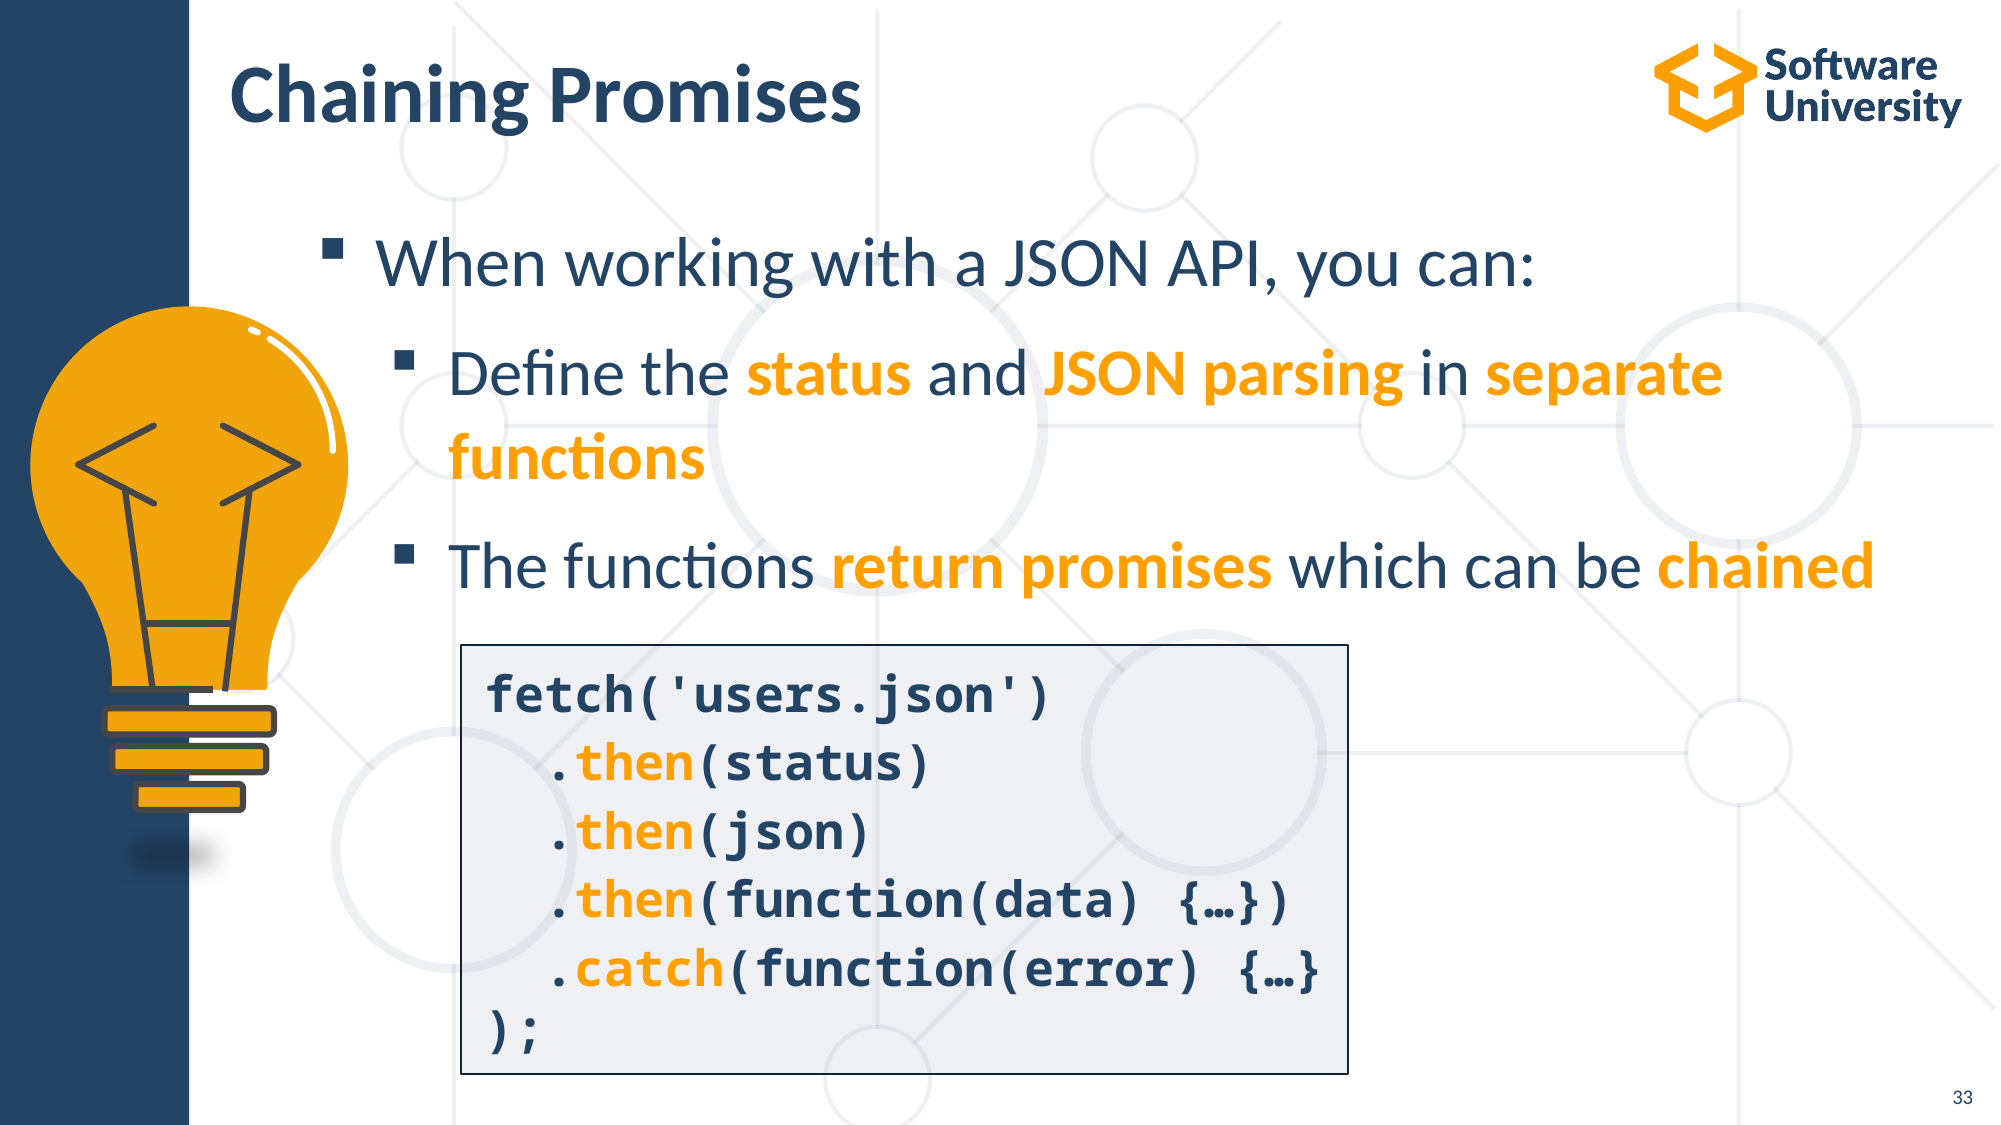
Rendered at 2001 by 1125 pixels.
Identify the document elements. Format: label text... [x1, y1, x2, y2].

slide_number 33 [1927, 1067, 1989, 1117]
text_box fetch('users.json') .then(status) .then(json) .then(function(data) {…}) .catch(function(error) {…}); [461, 644, 1349, 1074]
picture [1641, 31, 1973, 145]
list When working with a JSON API, you can: Define the status and JSON parsing in separate functions The functions return promises which can be chained [298, 205, 1973, 1071]
title Chaining Promises [212, 16, 1628, 162]
